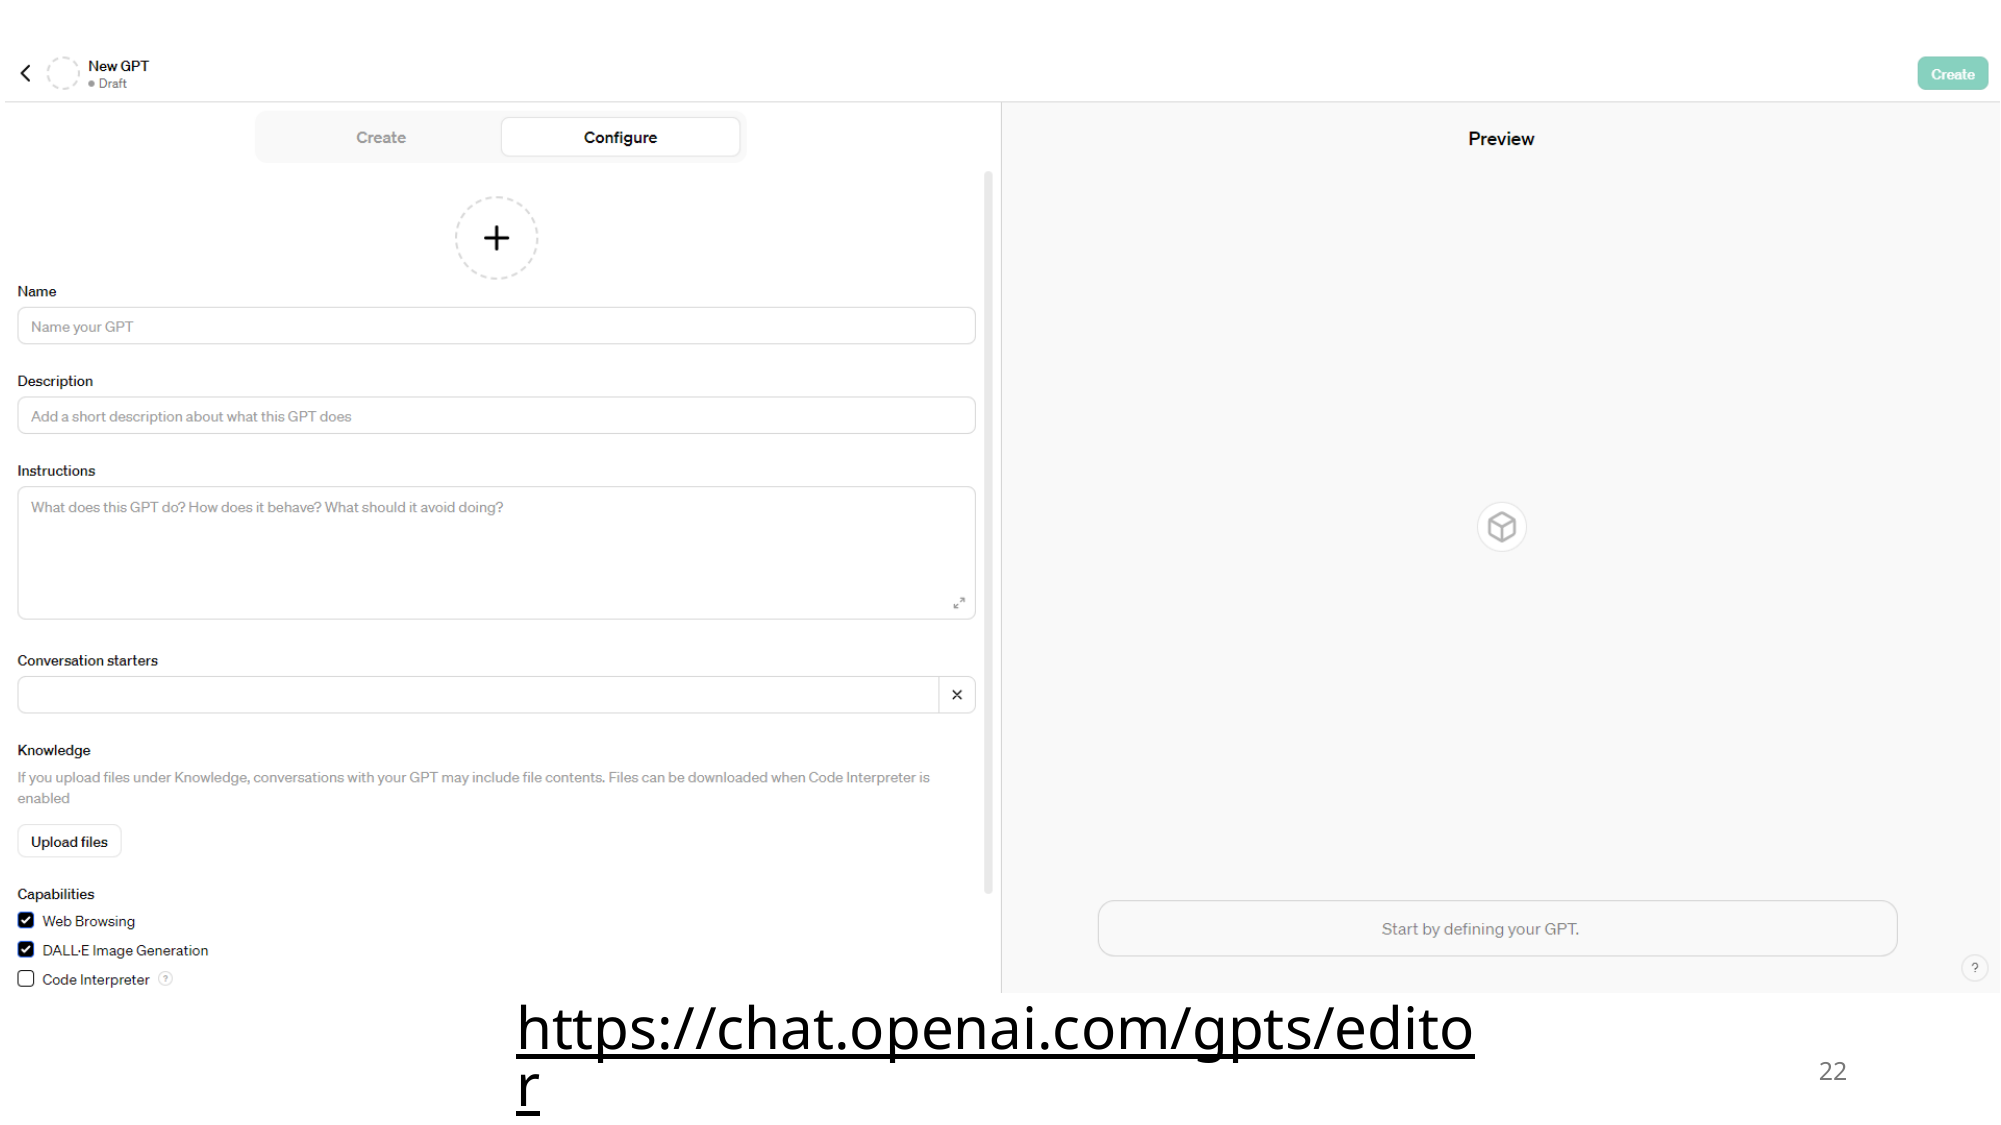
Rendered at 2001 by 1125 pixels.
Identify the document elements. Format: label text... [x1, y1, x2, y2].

slide_number 22 [1499, 1042, 1863, 1103]
text_box https://chat.openai.com/gpts/editor [501, 993, 1499, 1125]
picture [4, 43, 2000, 993]
